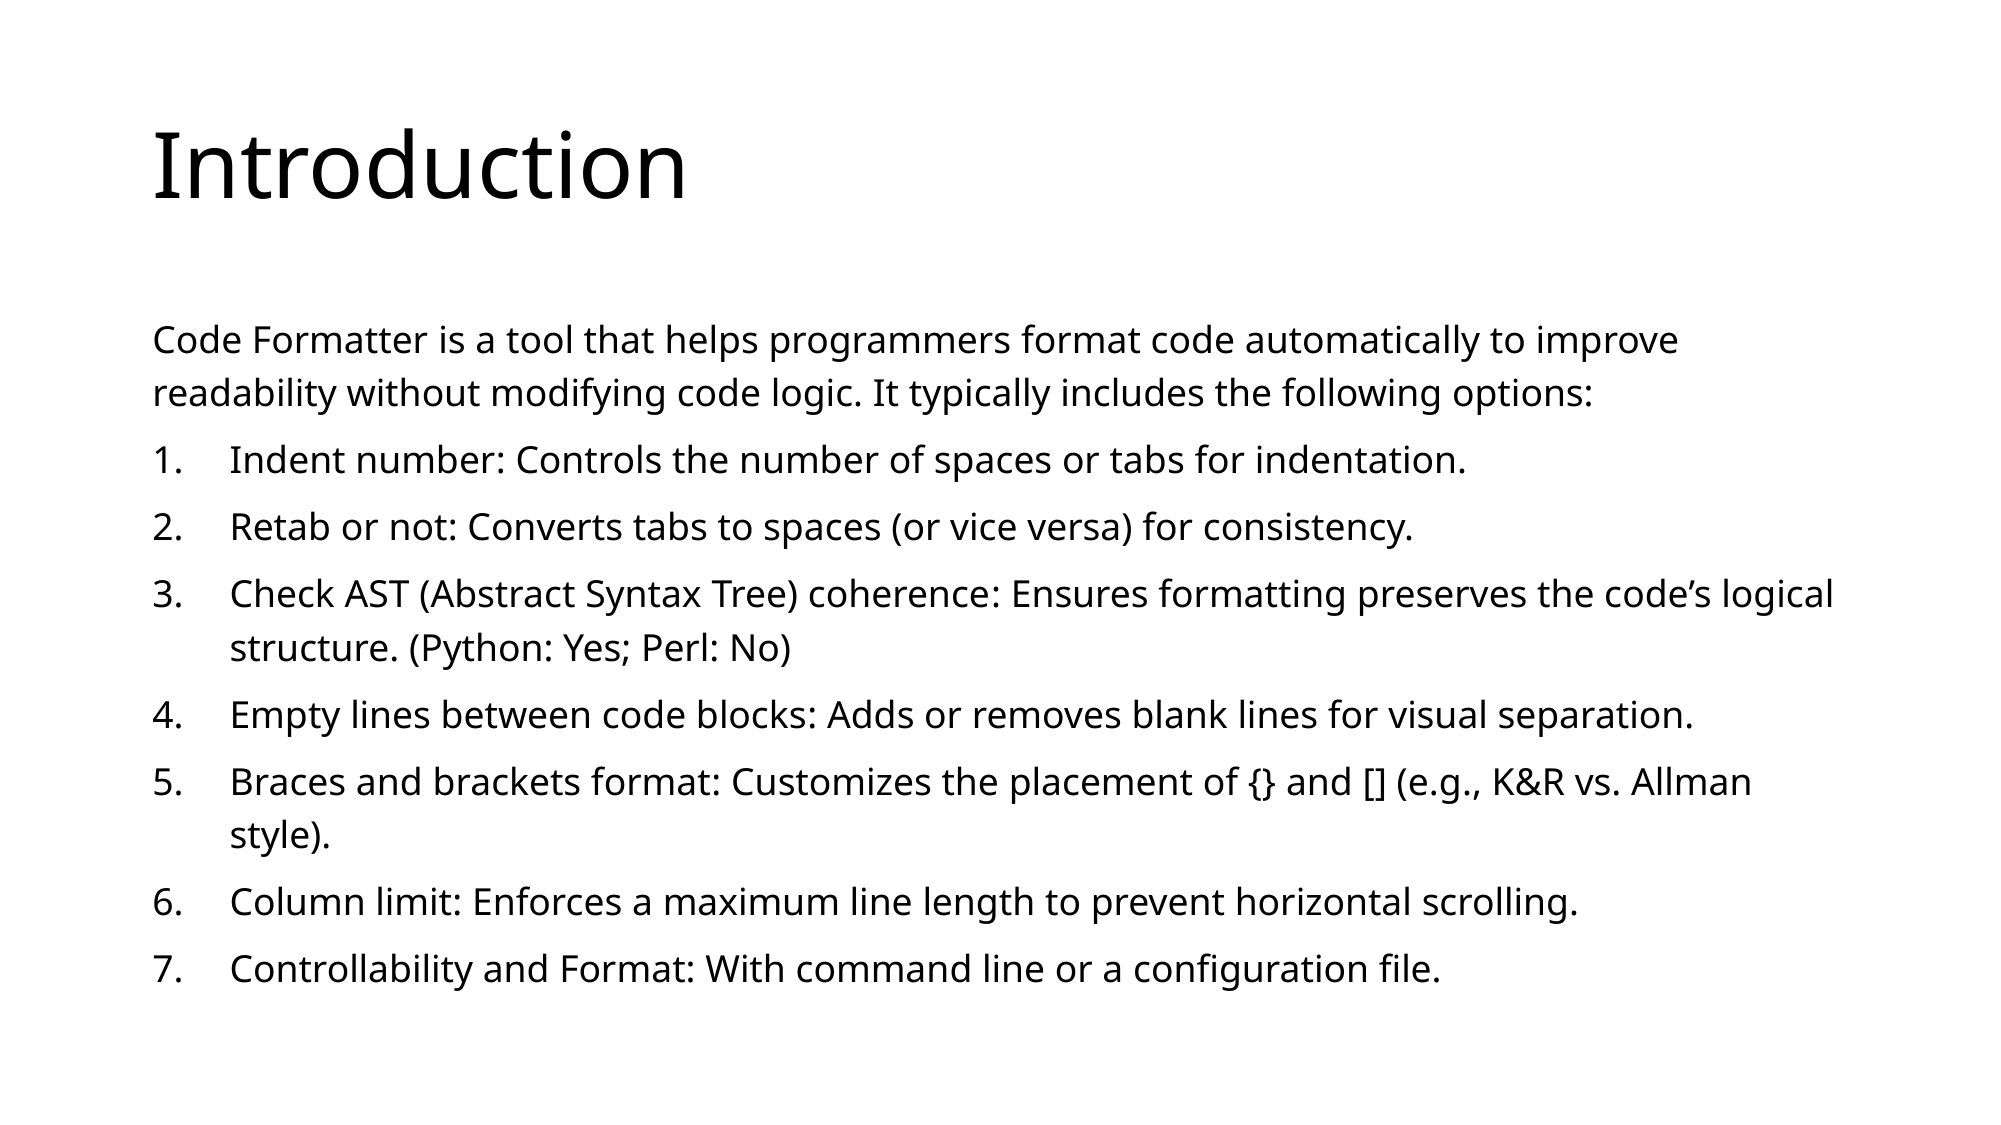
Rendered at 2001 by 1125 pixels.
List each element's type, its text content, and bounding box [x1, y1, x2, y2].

list ​Code Formatter​​ is a tool that ​​helps programmers​​ format code automatically to improve readability without modifying code logic. It typically includes the following options: Indent number​​: Controls the number of spaces or tabs for indentation. Retab or not​​: Converts tabs to spaces (or vice versa) for consistency. ​​Check AST (Abstract Syntax Tree) coherence​​: Ensures formatting preserves the code’s logical structure. (Python: Yes; Perl: No) ​​Empty lines between code blocks​​: Adds or removes blank lines for visual separation. ​​Braces and brackets format​​: Customizes the placement of {} and [] (e.g., K&R vs. Allman style). ​​Column limit​​: Enforces a maximum line length to prevent horizontal scrolling. Controllability and Format: With command line or a configuration file. [137, 299, 1863, 1014]
title Introduction [137, 59, 1863, 278]
